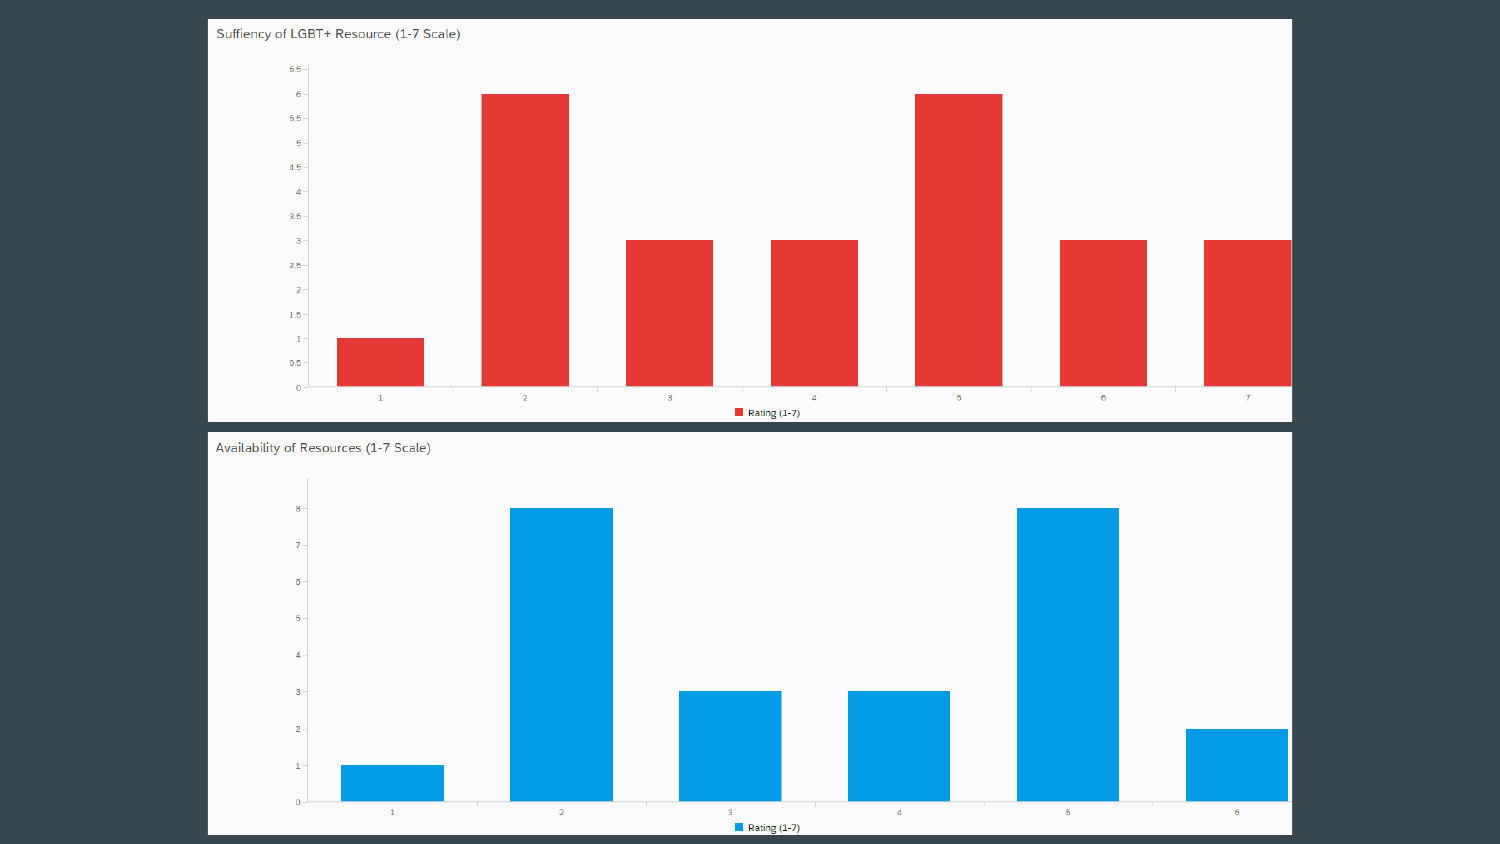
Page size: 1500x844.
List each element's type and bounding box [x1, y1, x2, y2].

picture [207, 19, 1293, 423]
picture [207, 431, 1293, 835]
